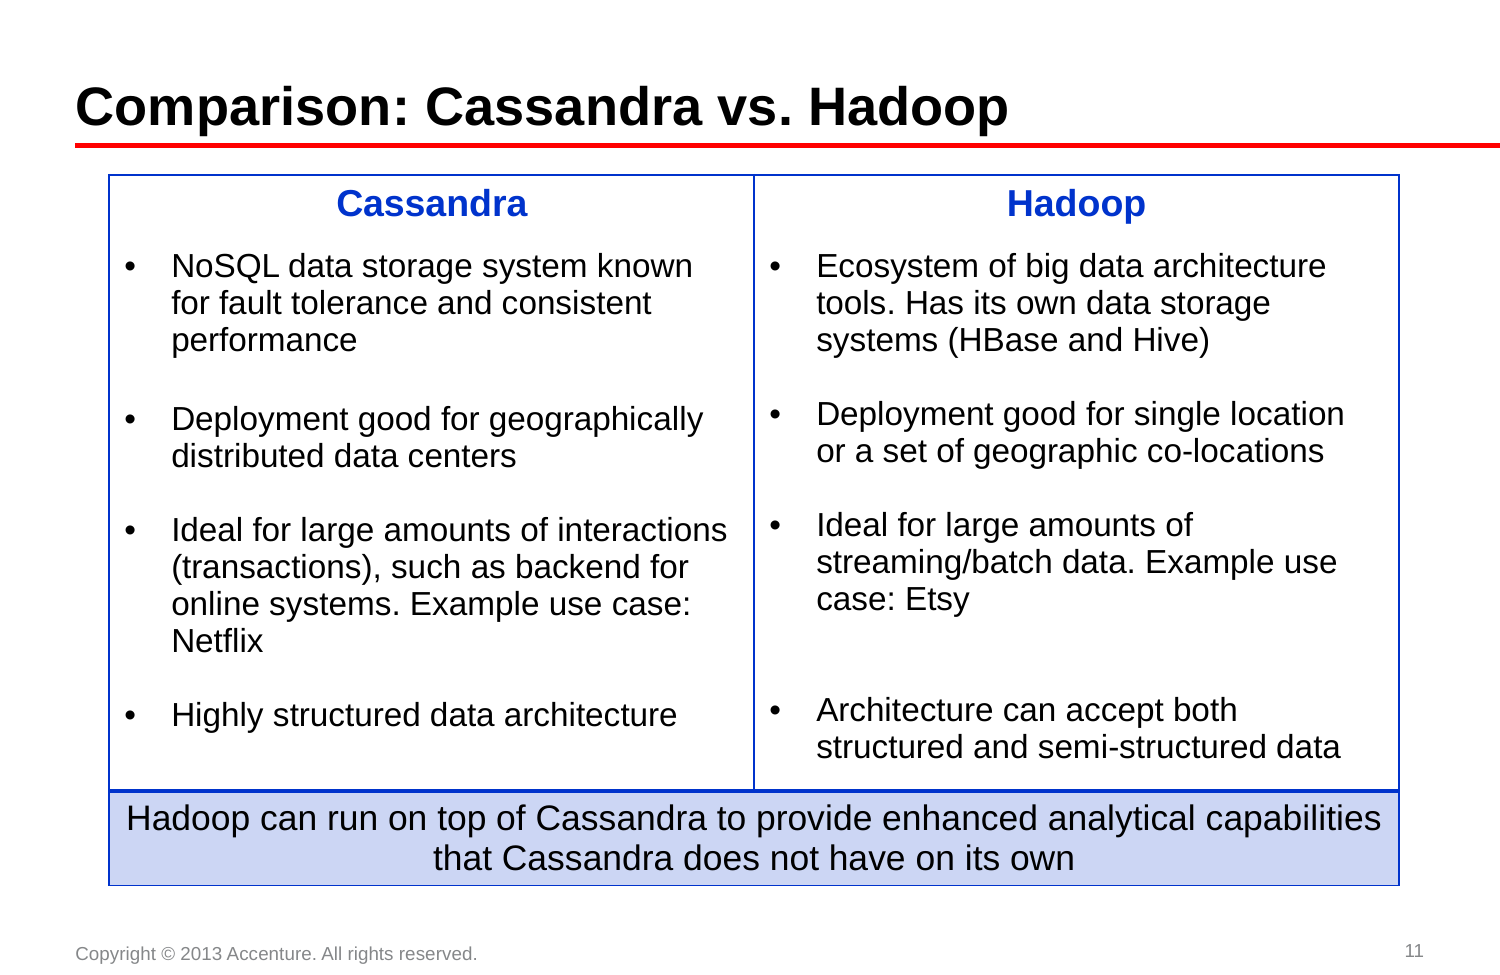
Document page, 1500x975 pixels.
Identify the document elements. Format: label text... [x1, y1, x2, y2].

table_header Cassandra NoSQL data storage system known for fault tolerance and consistent performance Deployment good for geographically distributed data centers Ideal for large amounts of interactions (transactions), such as backend for online systems. Example use case: Netflix Highly structured data architecture [110, 176, 753, 789]
table_header Hadoop Ecosystem of big data architecture tools. Has its own data storage systems (HBase and Hive) Deployment good for single location or a set of geographic co-locations Ideal for large amounts of streaming/batch data. Example use case: Etsy Architecture can accept both structured and semi-structured data [755, 176, 1398, 789]
table_cell Hadoop can run on top of Cassandra to provide enhanced analytical capabilities that Cassandra does not have on its own [110, 793, 1398, 885]
title Comparison: Cassandra vs. Hadoop [75, 24, 1422, 136]
